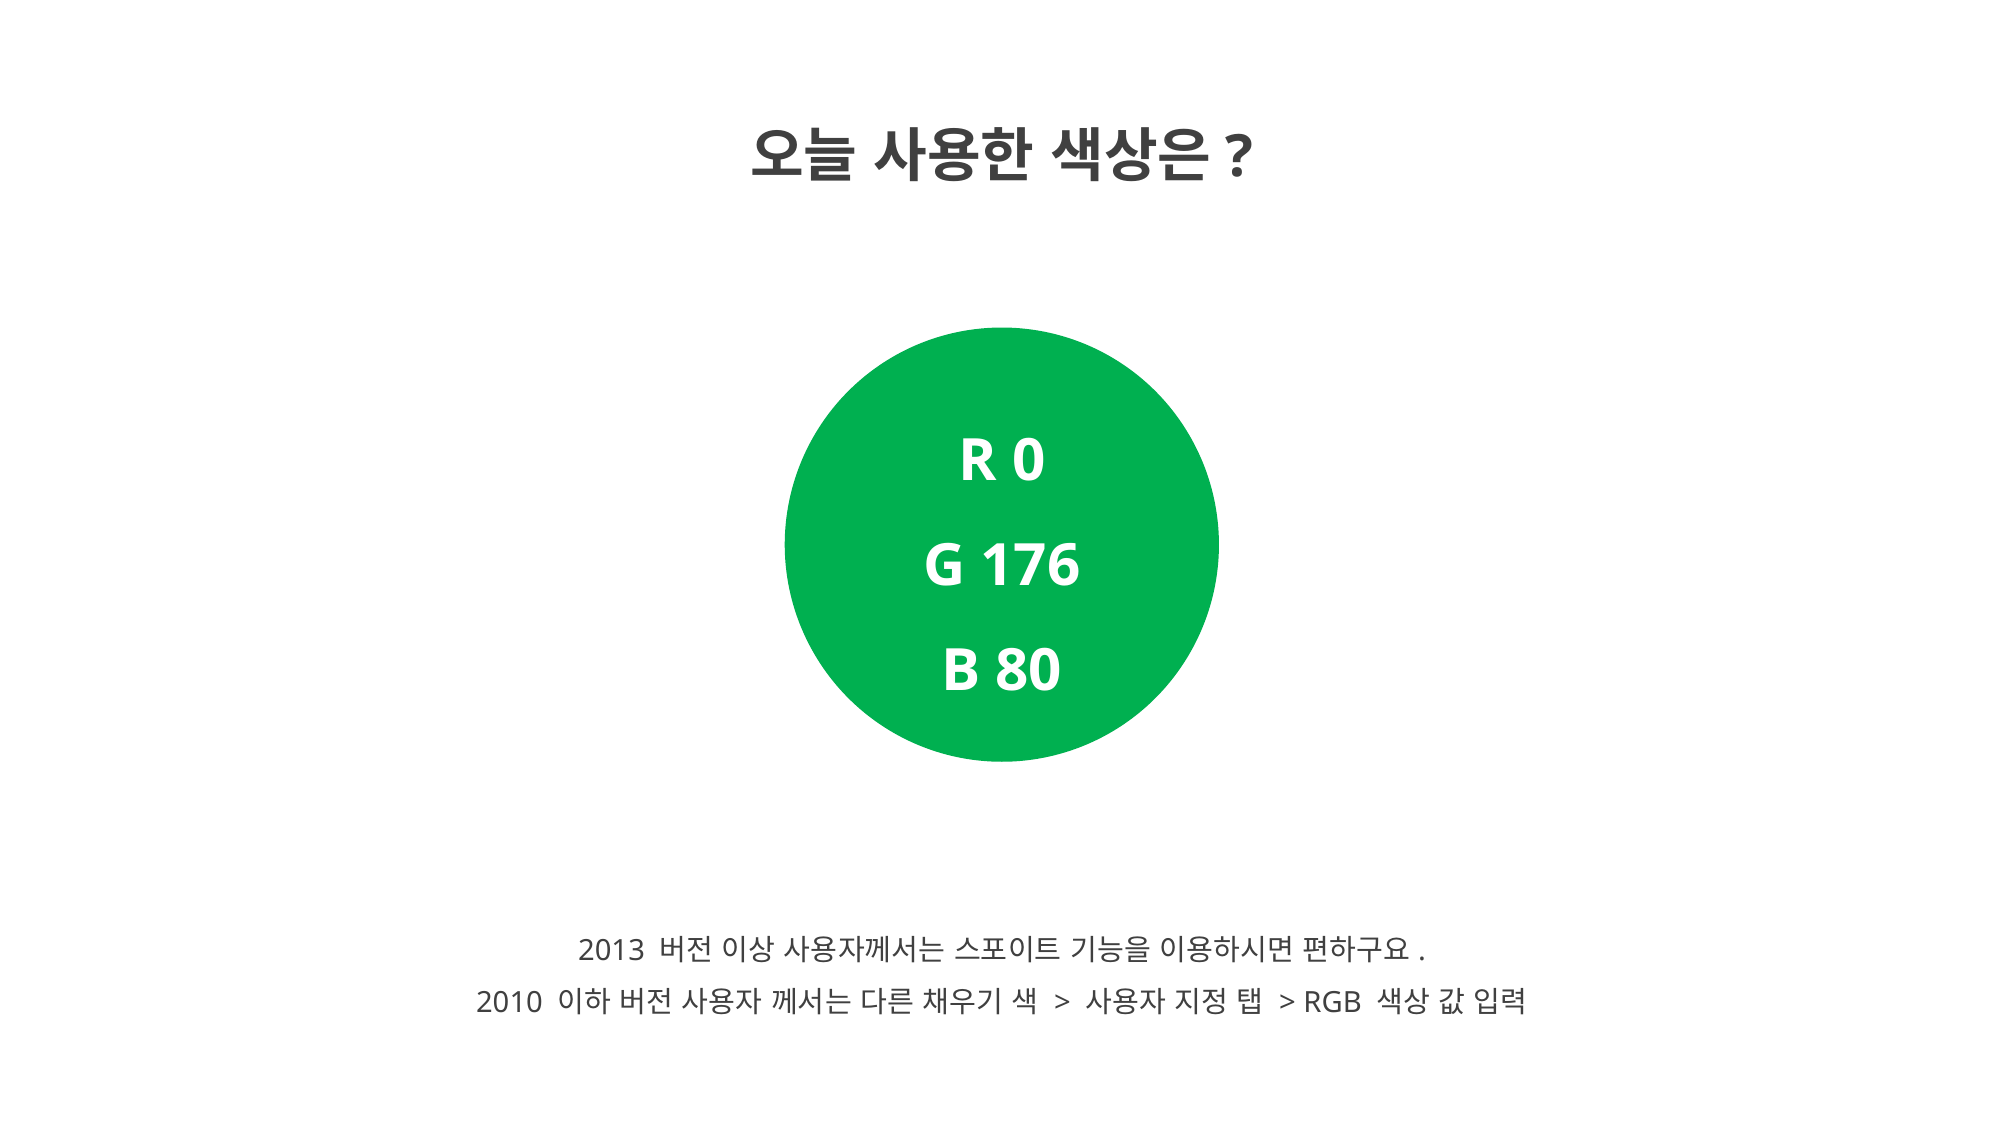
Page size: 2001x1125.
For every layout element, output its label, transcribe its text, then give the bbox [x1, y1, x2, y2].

text_box 2013 버전 이상 사용자께서는 스포이트 기능을 이용하시면 편하구요. 2010 이하 버전 사용자 께서는 다른 채우기 색 > 사용자 지정 탭 > RGB 색상 값 입력 [402, 906, 1601, 1026]
text_box R 0 G 176 B 80 [783, 326, 1220, 763]
text_box 오늘 사용한 색상은? [654, 75, 1350, 196]
